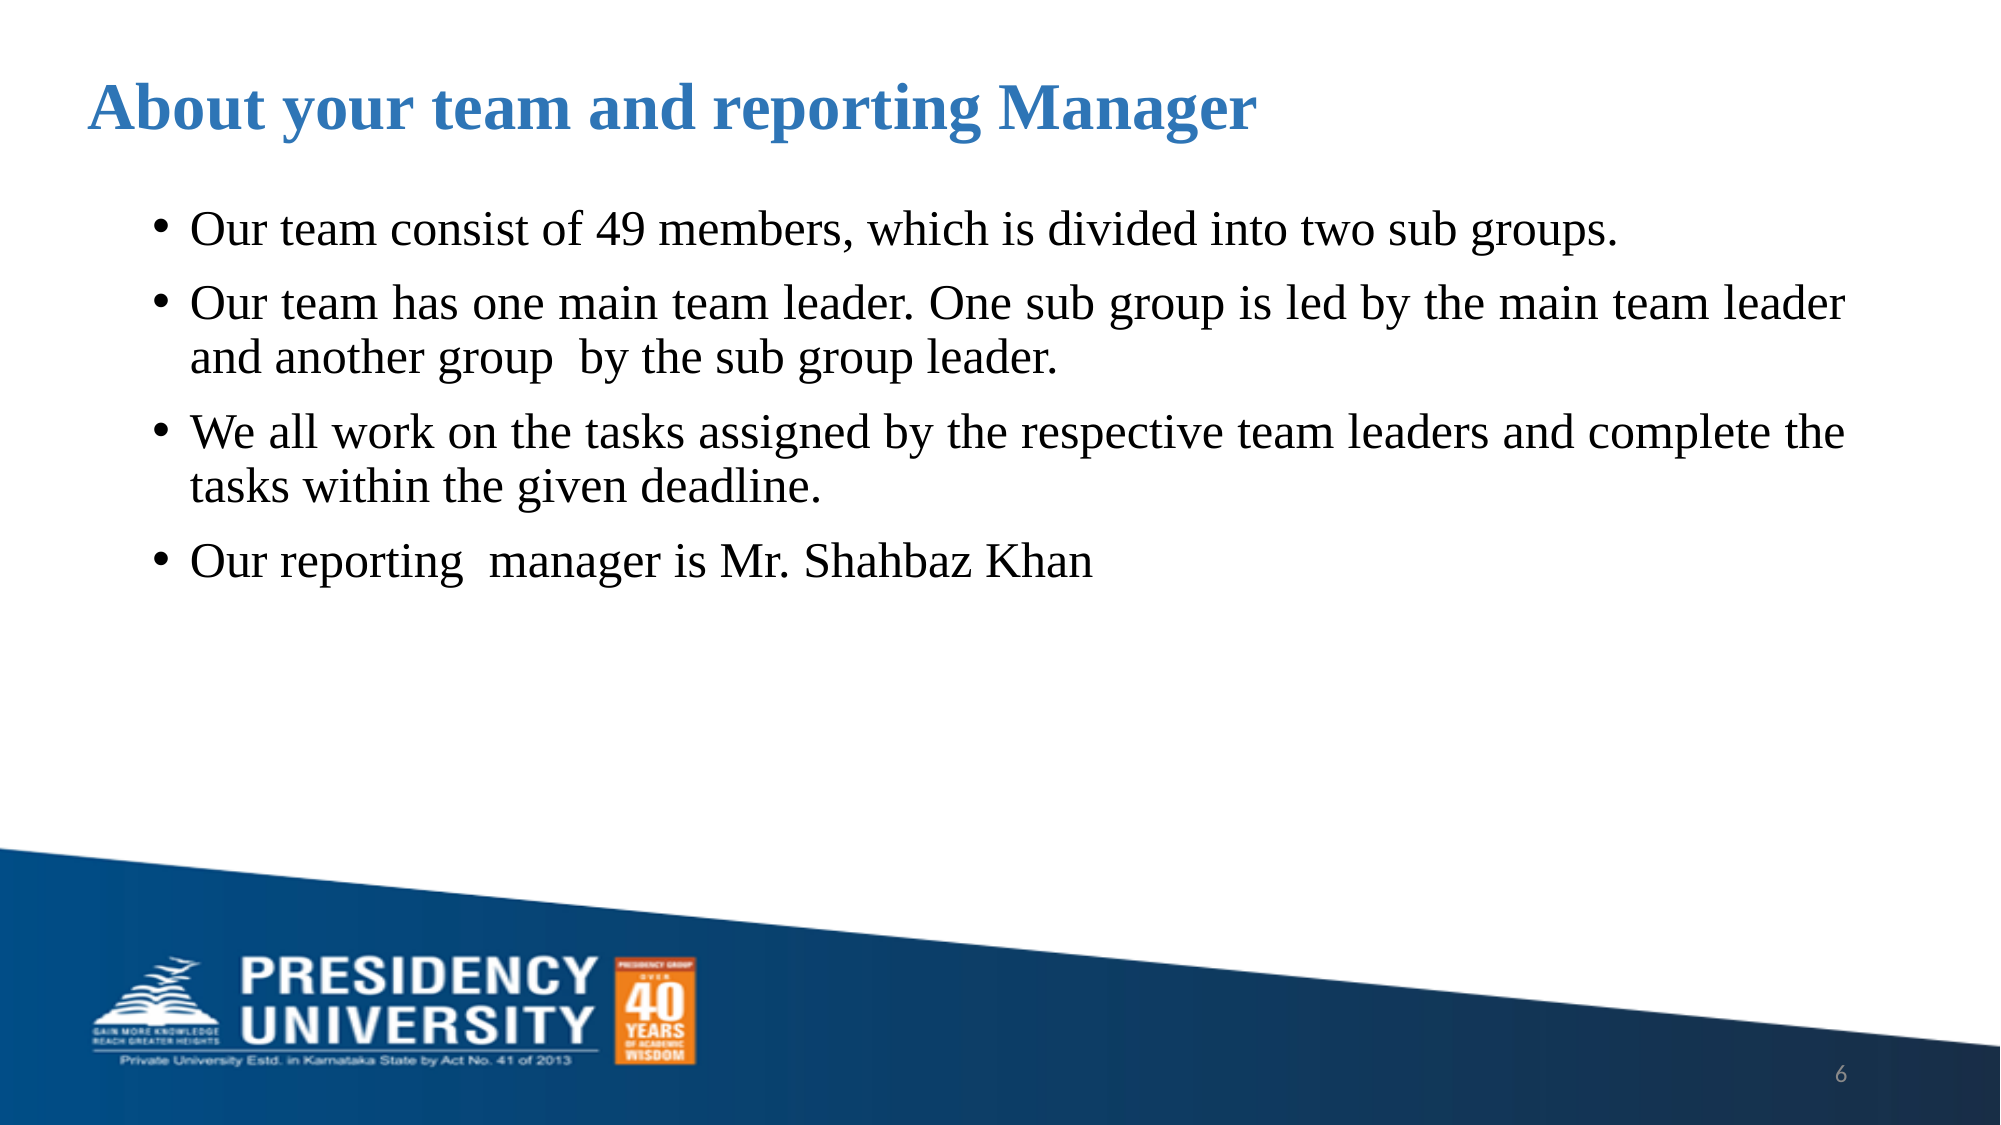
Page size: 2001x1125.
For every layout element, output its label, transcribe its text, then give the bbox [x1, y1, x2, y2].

list Our team consist of 49 members, which is divided into two sub groups. Our team has one main team leader. One sub group is led by the main team leader and another group by the sub group leader. We all work on the tasks assigned by the respective team leaders and complete the tasks within the given deadline. Our reporting manager is Mr. Shahbaz Khan [137, 194, 1863, 860]
slide_number 6 [1412, 1042, 1863, 1103]
picture [0, 845, 2000, 1125]
title About your team and reporting Manager [72, 22, 1863, 195]
